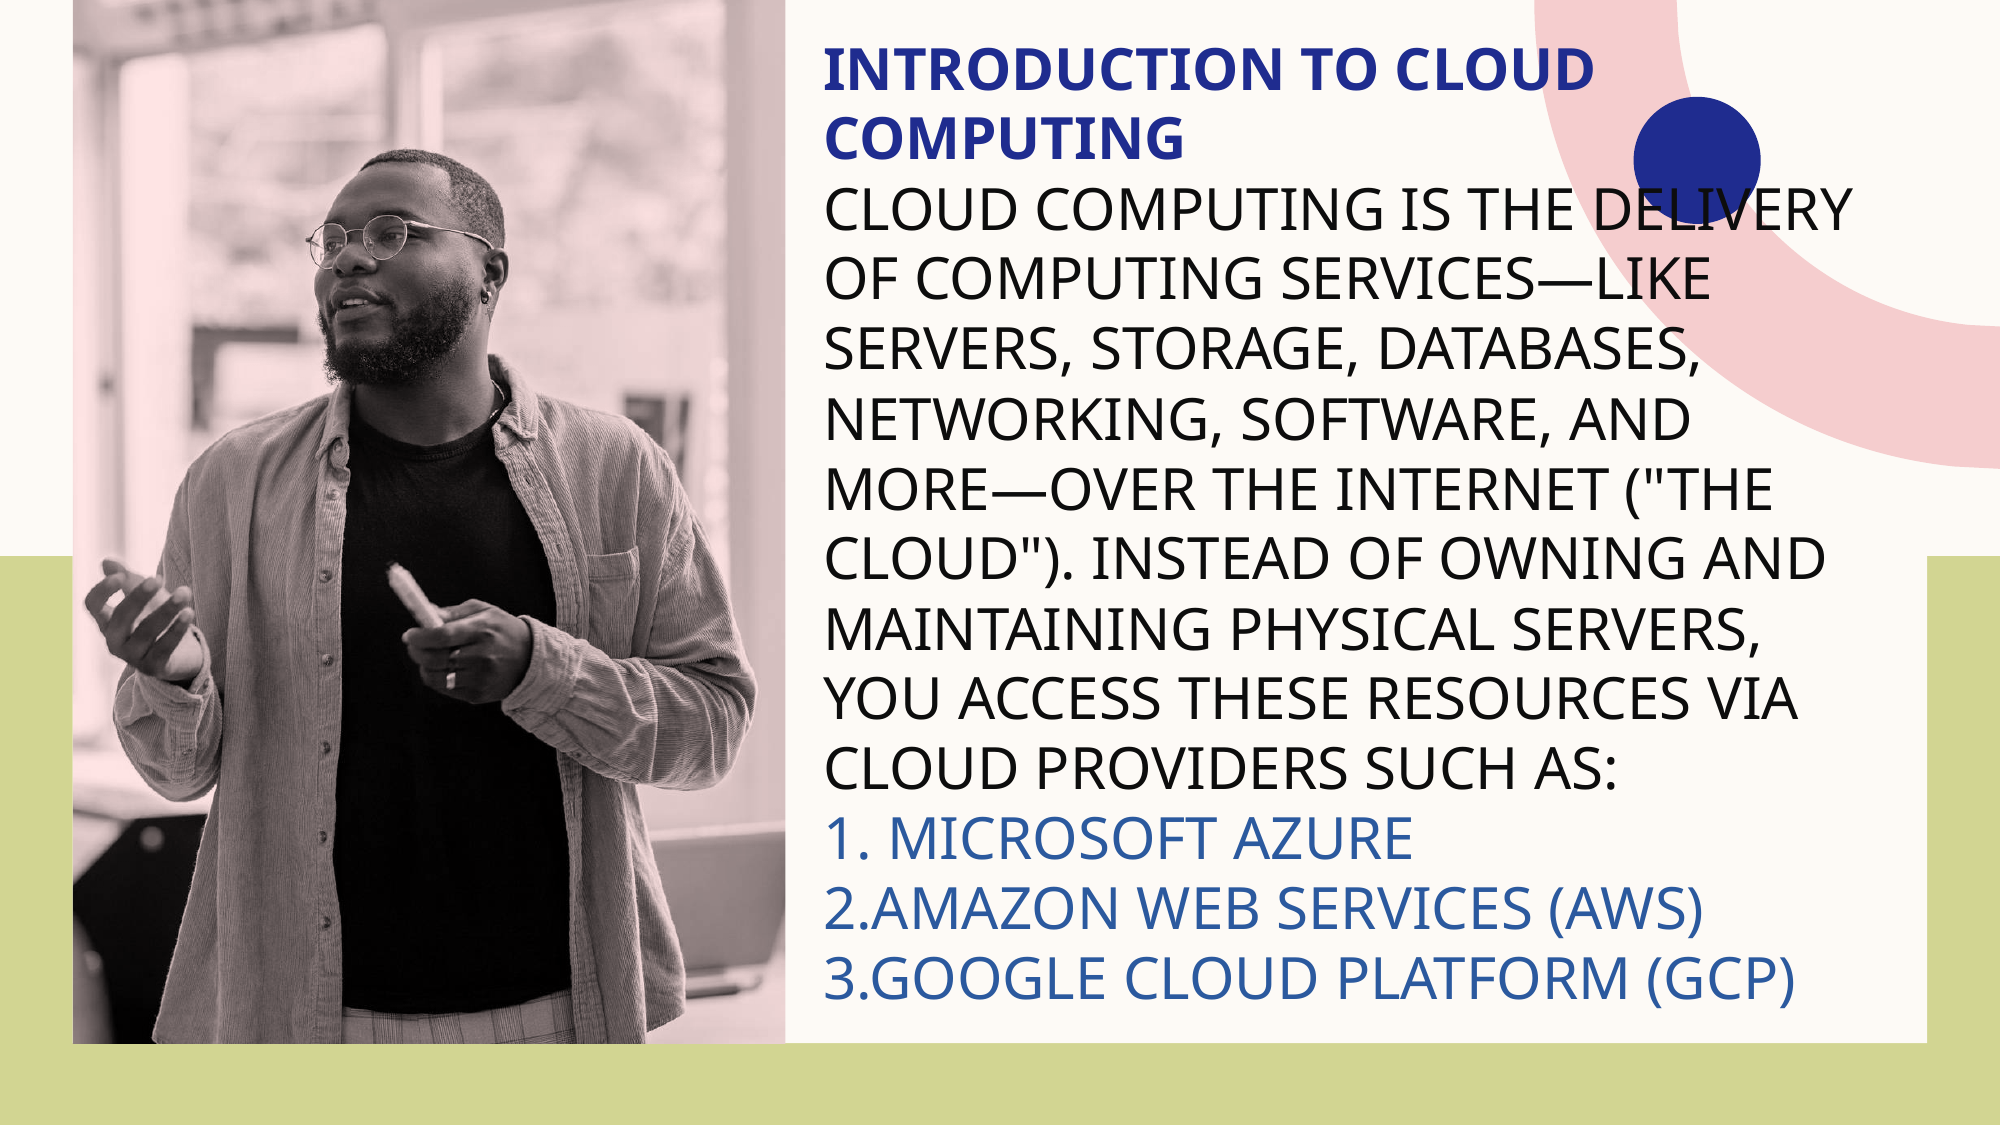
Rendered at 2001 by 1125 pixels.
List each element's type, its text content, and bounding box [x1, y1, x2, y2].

picture [72, 0, 786, 1044]
title Introduction to Cloud Computing Cloud computing is the delivery of computing services—like servers, storage, databases, networking, software, and more—over the internet ("the cloud"). Instead of owning and maintaining physical servers, you access these resources via cloud providers such as: 1. Microsoft Azure 2.Amazon Web Services (AWS) 3.Google Cloud Platform (GCP) [808, 0, 1875, 1044]
